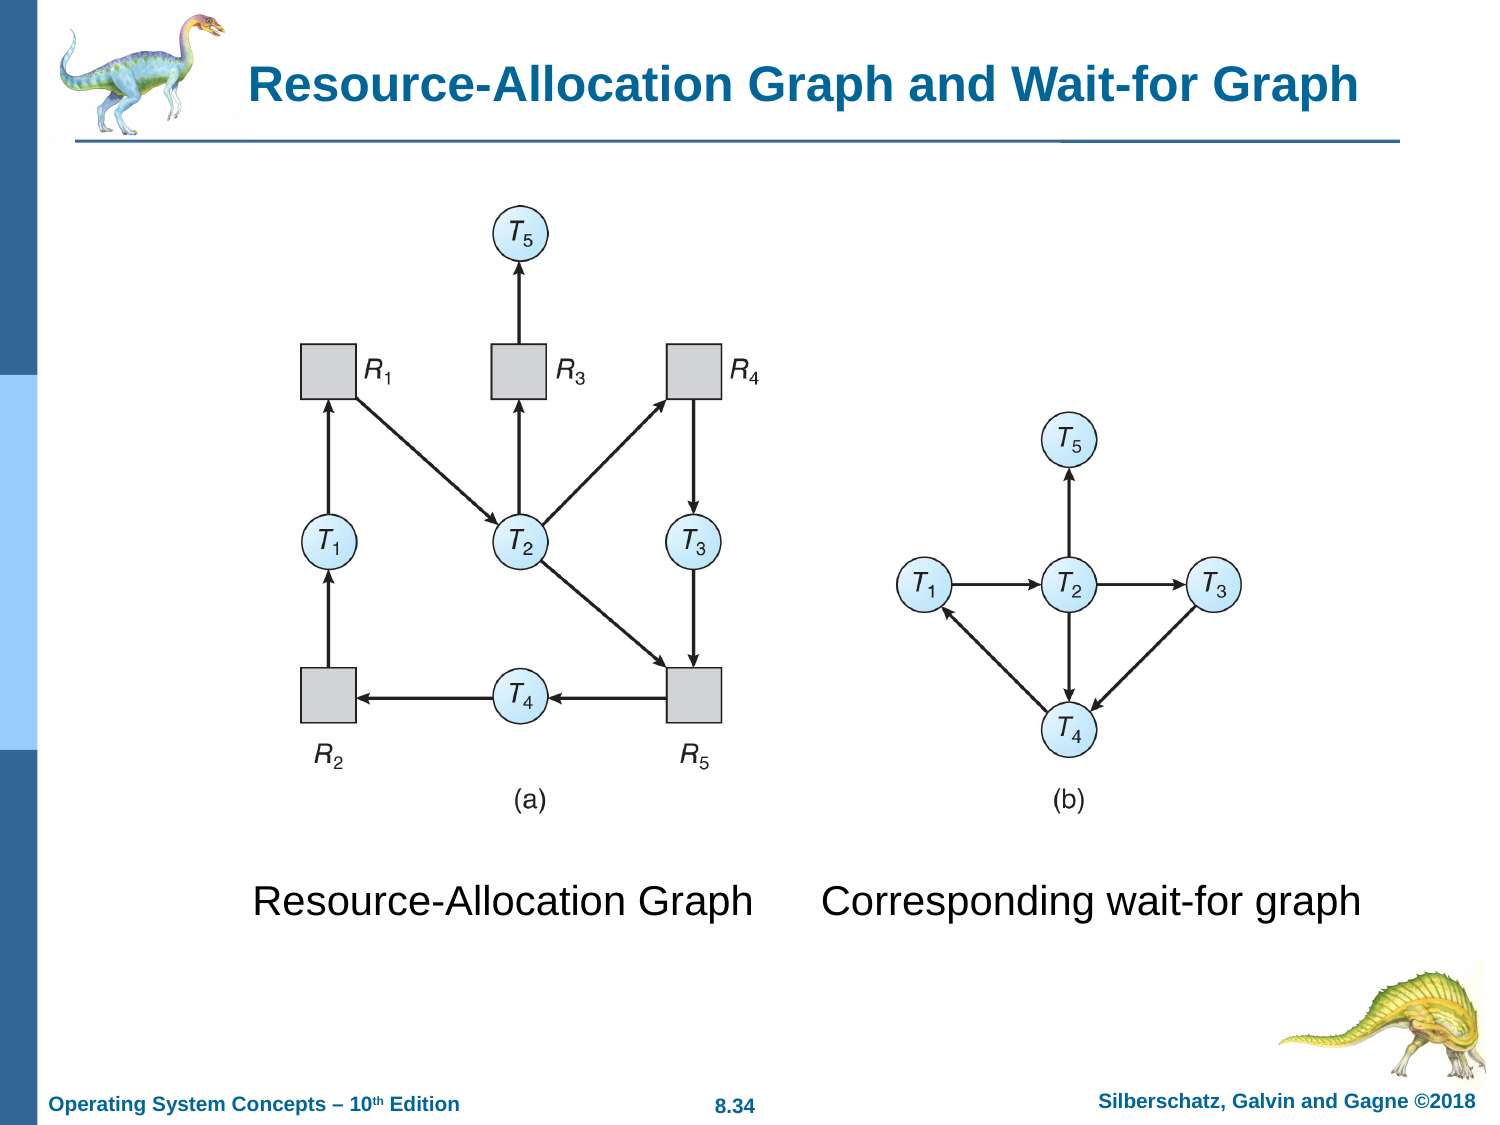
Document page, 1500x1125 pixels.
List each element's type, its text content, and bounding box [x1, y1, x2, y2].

picture [299, 205, 1243, 814]
picture [46, 0, 243, 149]
text_box Resource-Allocation Graph [237, 866, 770, 931]
text_box Corresponding wait-for graph [806, 866, 1378, 931]
picture [1275, 959, 1486, 1090]
title Resource-Allocation Graph and Wait-for Graph [124, 44, 1484, 120]
